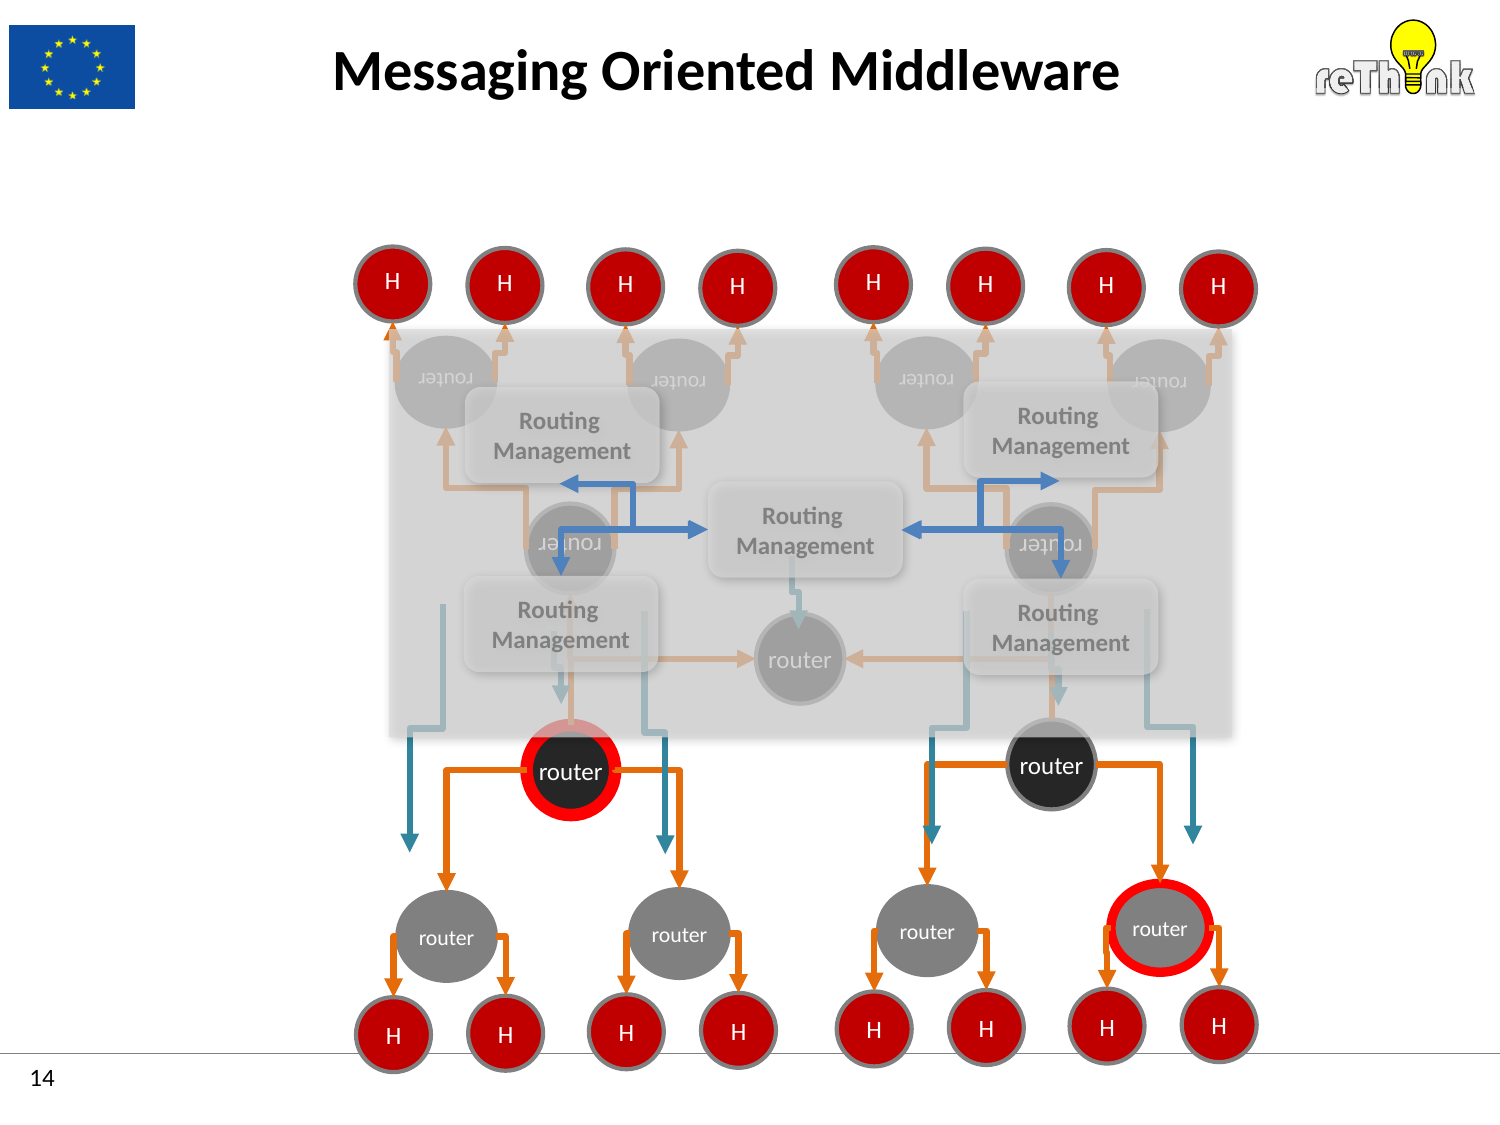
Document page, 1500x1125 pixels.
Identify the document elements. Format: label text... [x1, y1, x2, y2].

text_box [409, 746, 1194, 855]
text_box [355, 246, 1257, 1073]
title Messaging Oriented Middleware [136, 27, 1318, 106]
picture [9, 25, 135, 109]
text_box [388, 328, 1233, 738]
